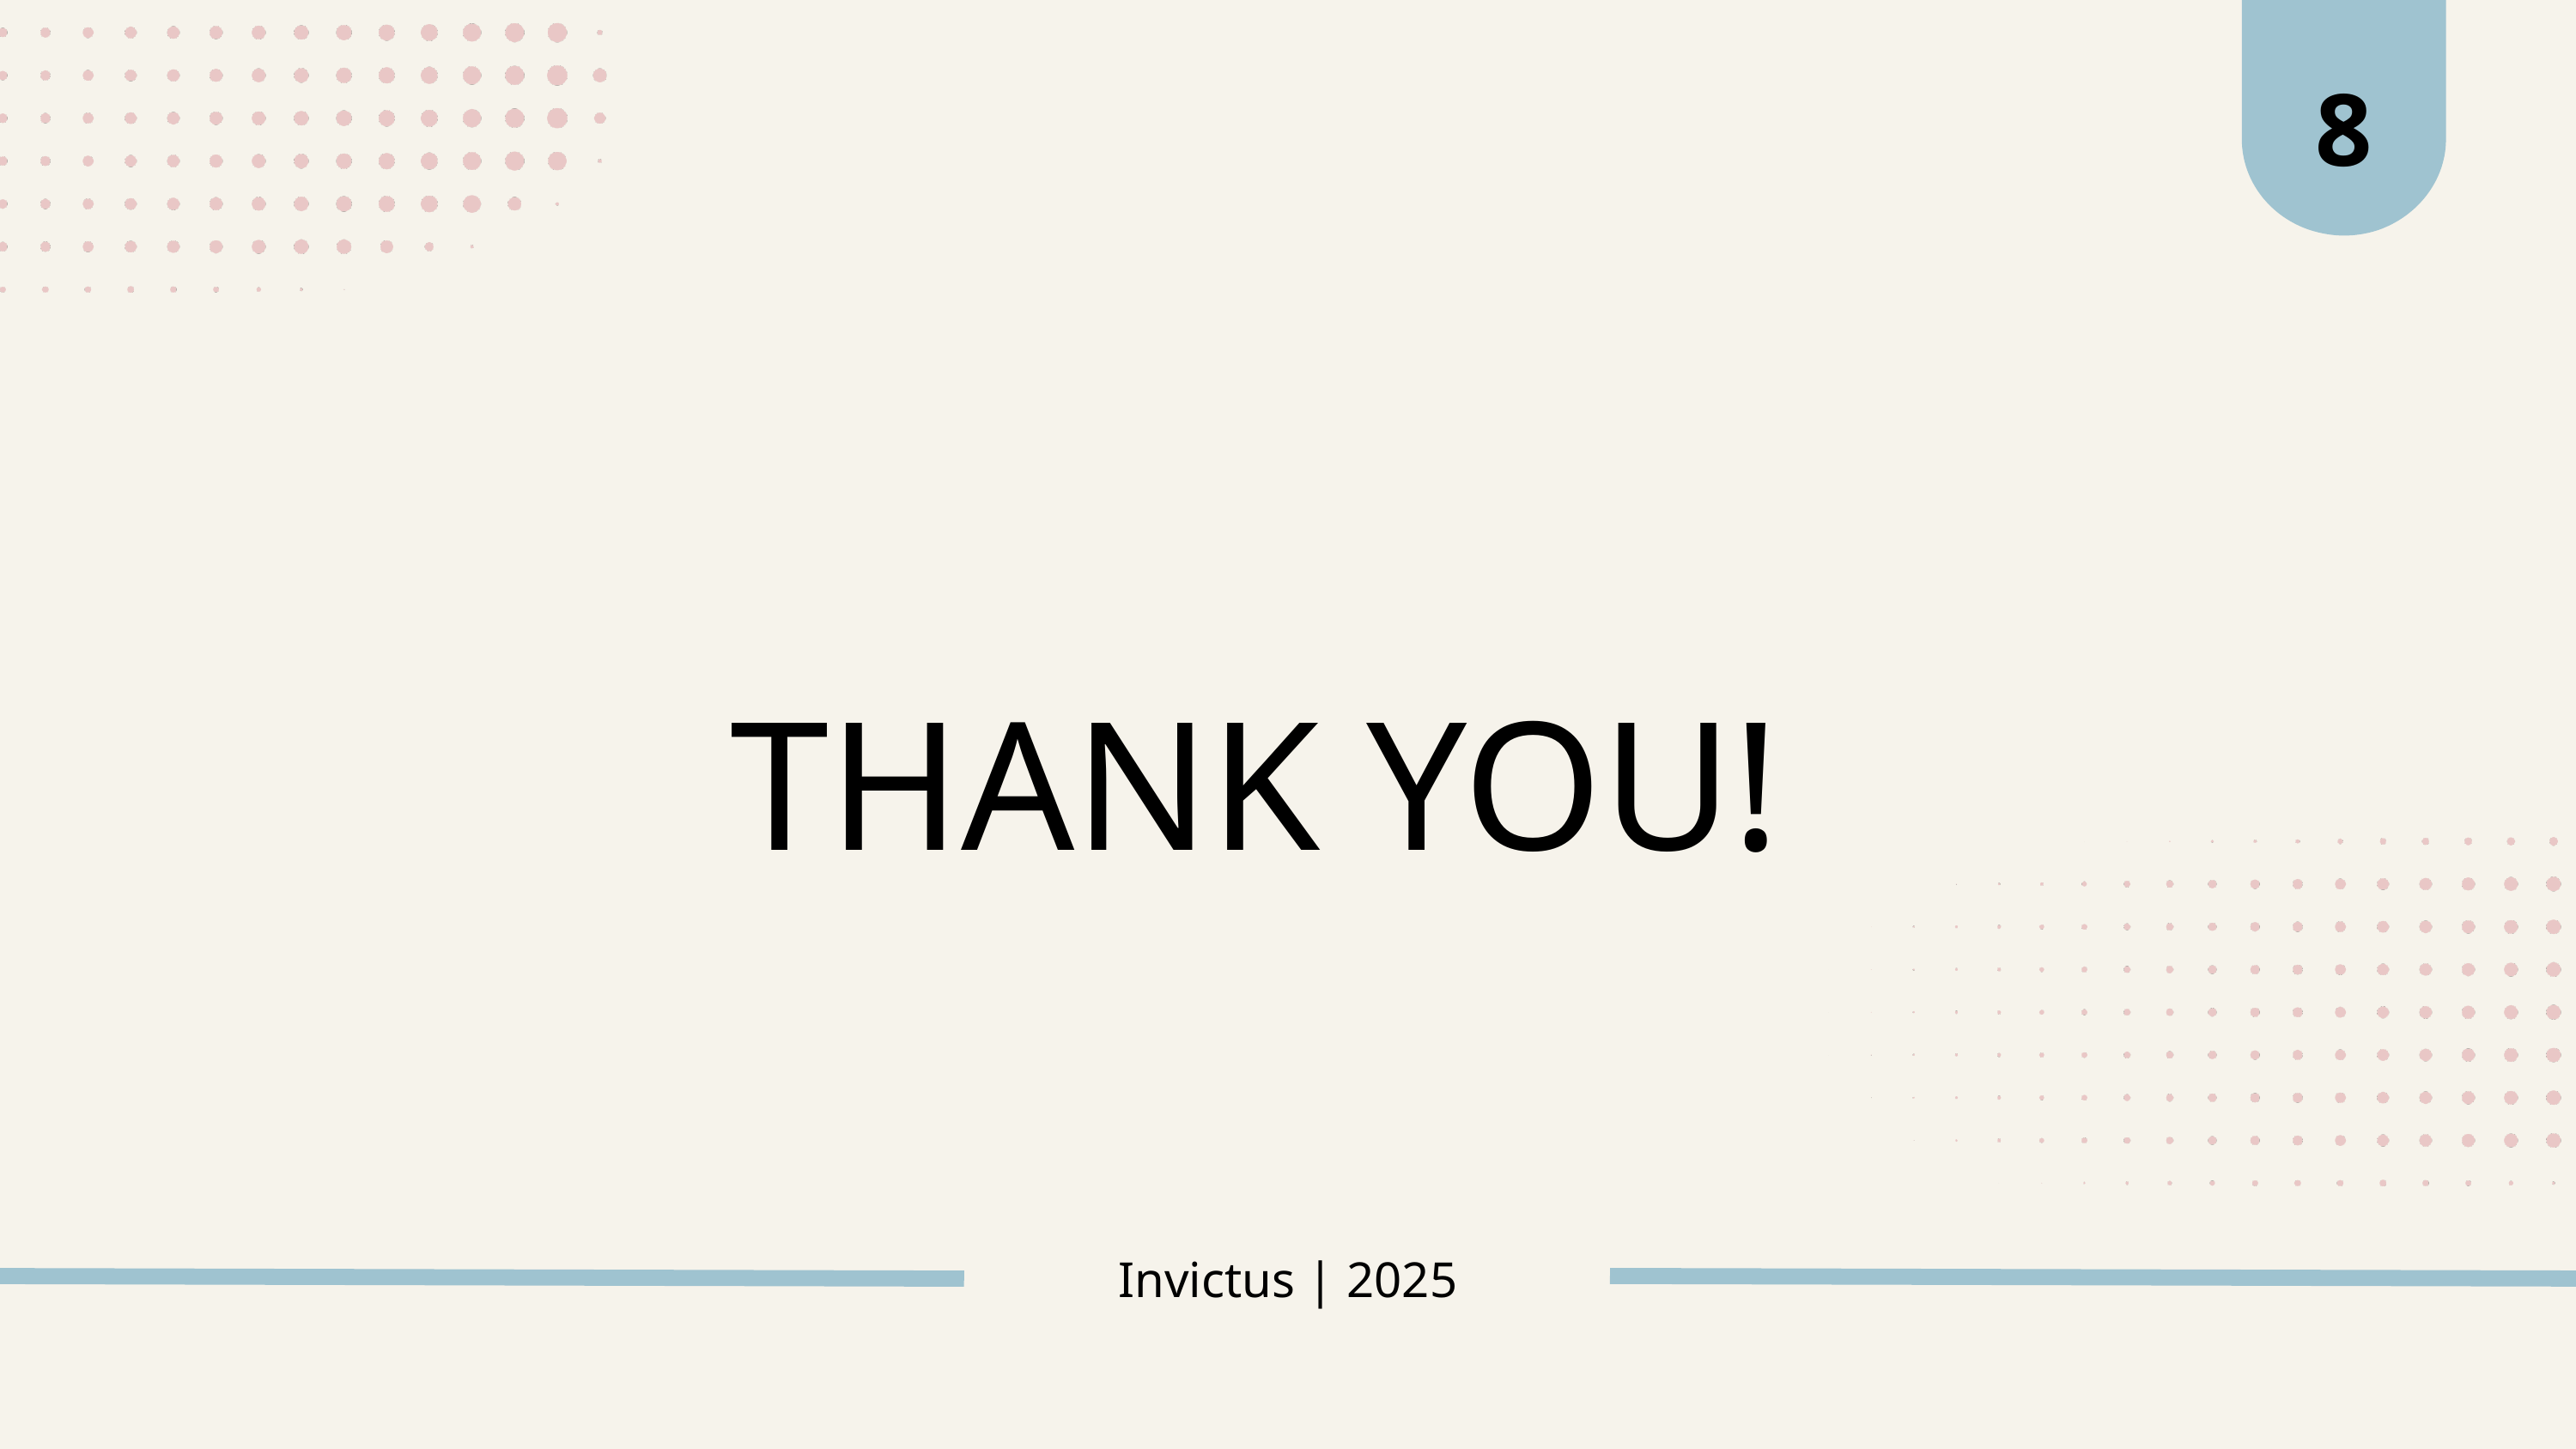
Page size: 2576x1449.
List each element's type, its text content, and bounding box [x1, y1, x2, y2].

text_box [0, 0, 607, 293]
text_box THANK YOU! [354, 636, 2157, 886]
text_box [1828, 837, 2576, 1186]
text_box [2233, 0, 2455, 236]
text_box Invictus | 2025 [803, 1239, 1773, 1307]
